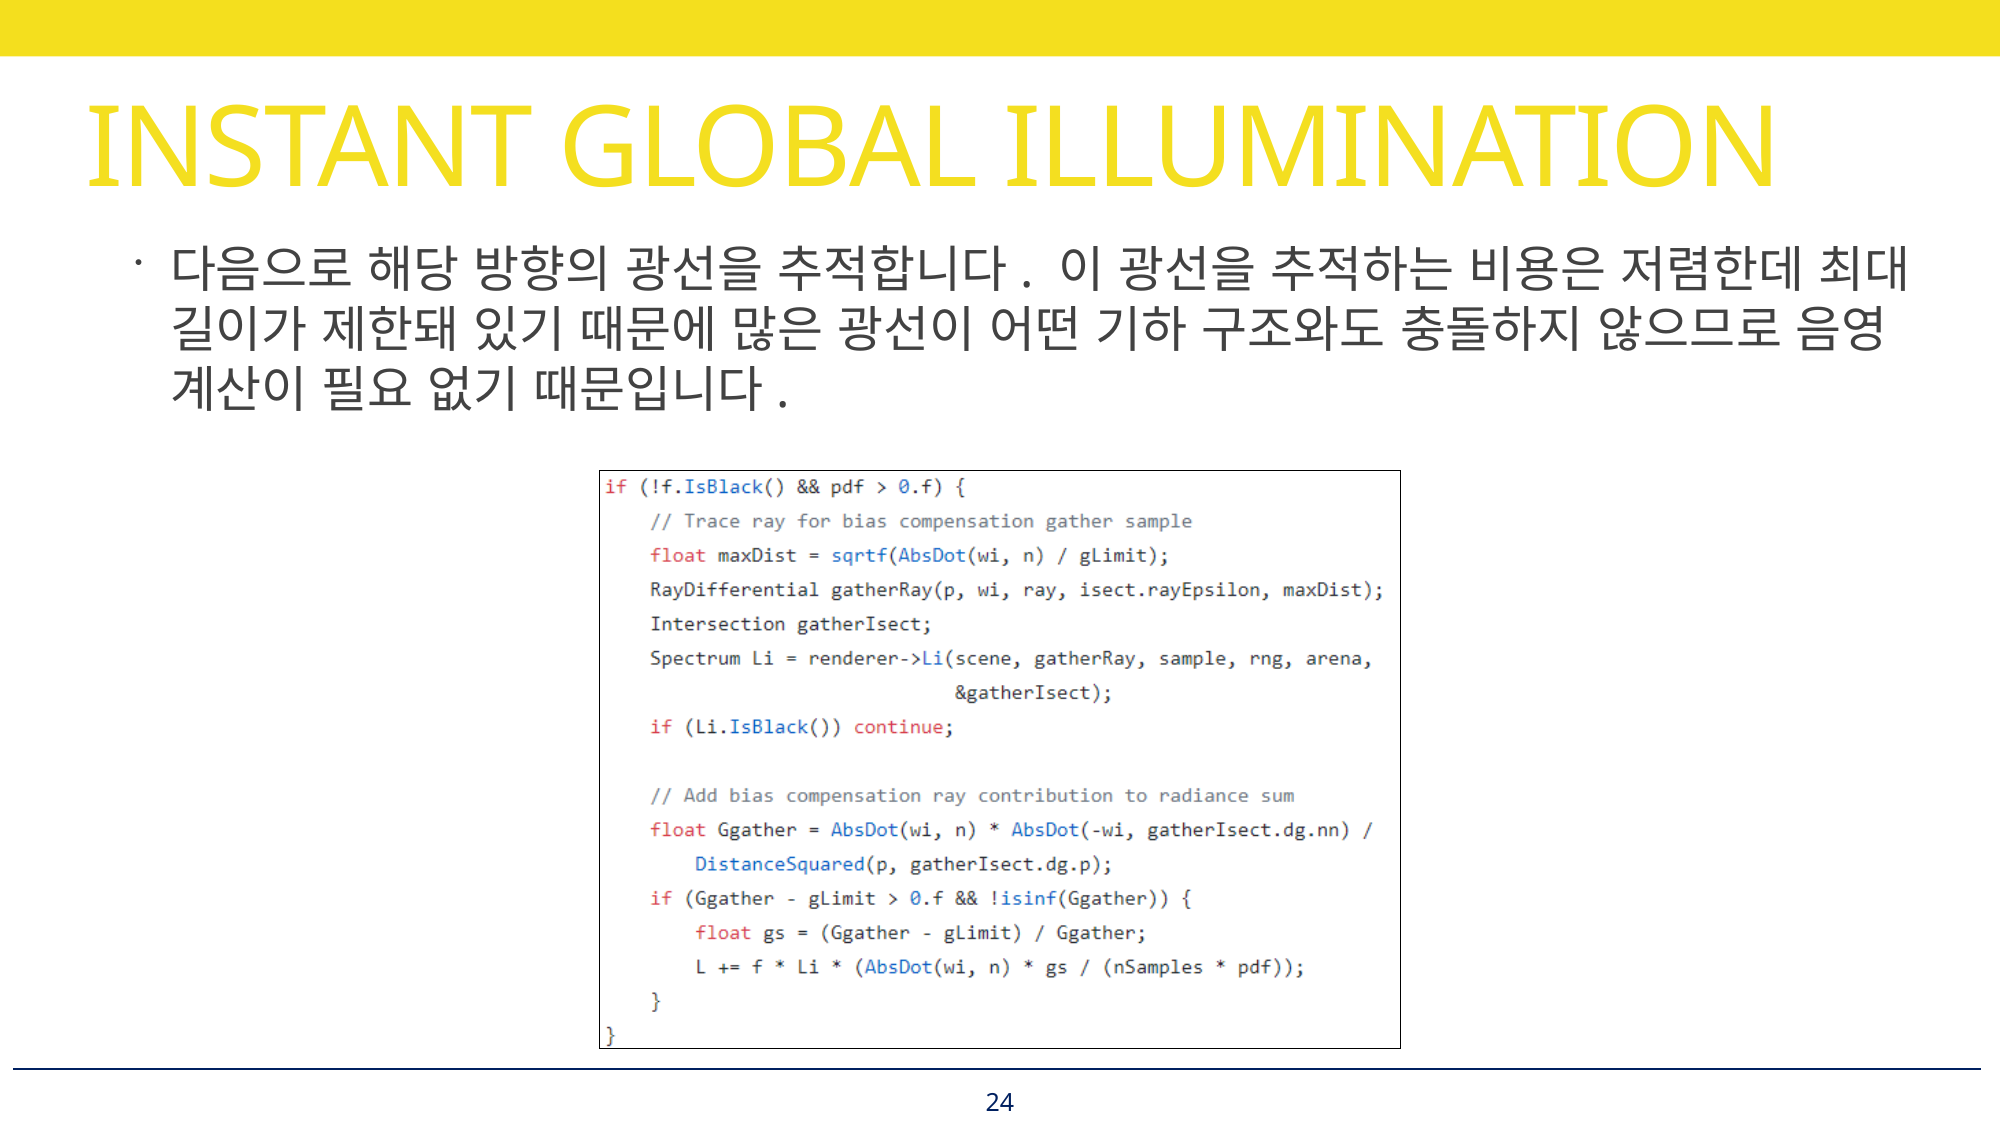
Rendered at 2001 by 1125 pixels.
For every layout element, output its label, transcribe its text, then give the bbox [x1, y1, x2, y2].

picture [598, 470, 1401, 1049]
list 다음으로 해당 방향의 광선을 추적합니다. 이 광선을 추적하는 비용은 저렴한데 최대 길이가 제한돼 있기 때문에 많은 광선이 어떤 기하 구조와도 충돌하지 않으므로 음영 계산이 필요 없기 때문입니다. [85, 237, 1915, 1049]
slide_number 24 [916, 1078, 1084, 1125]
title INSTANT GLOBAL ILLUMINATION [85, 89, 1915, 212]
